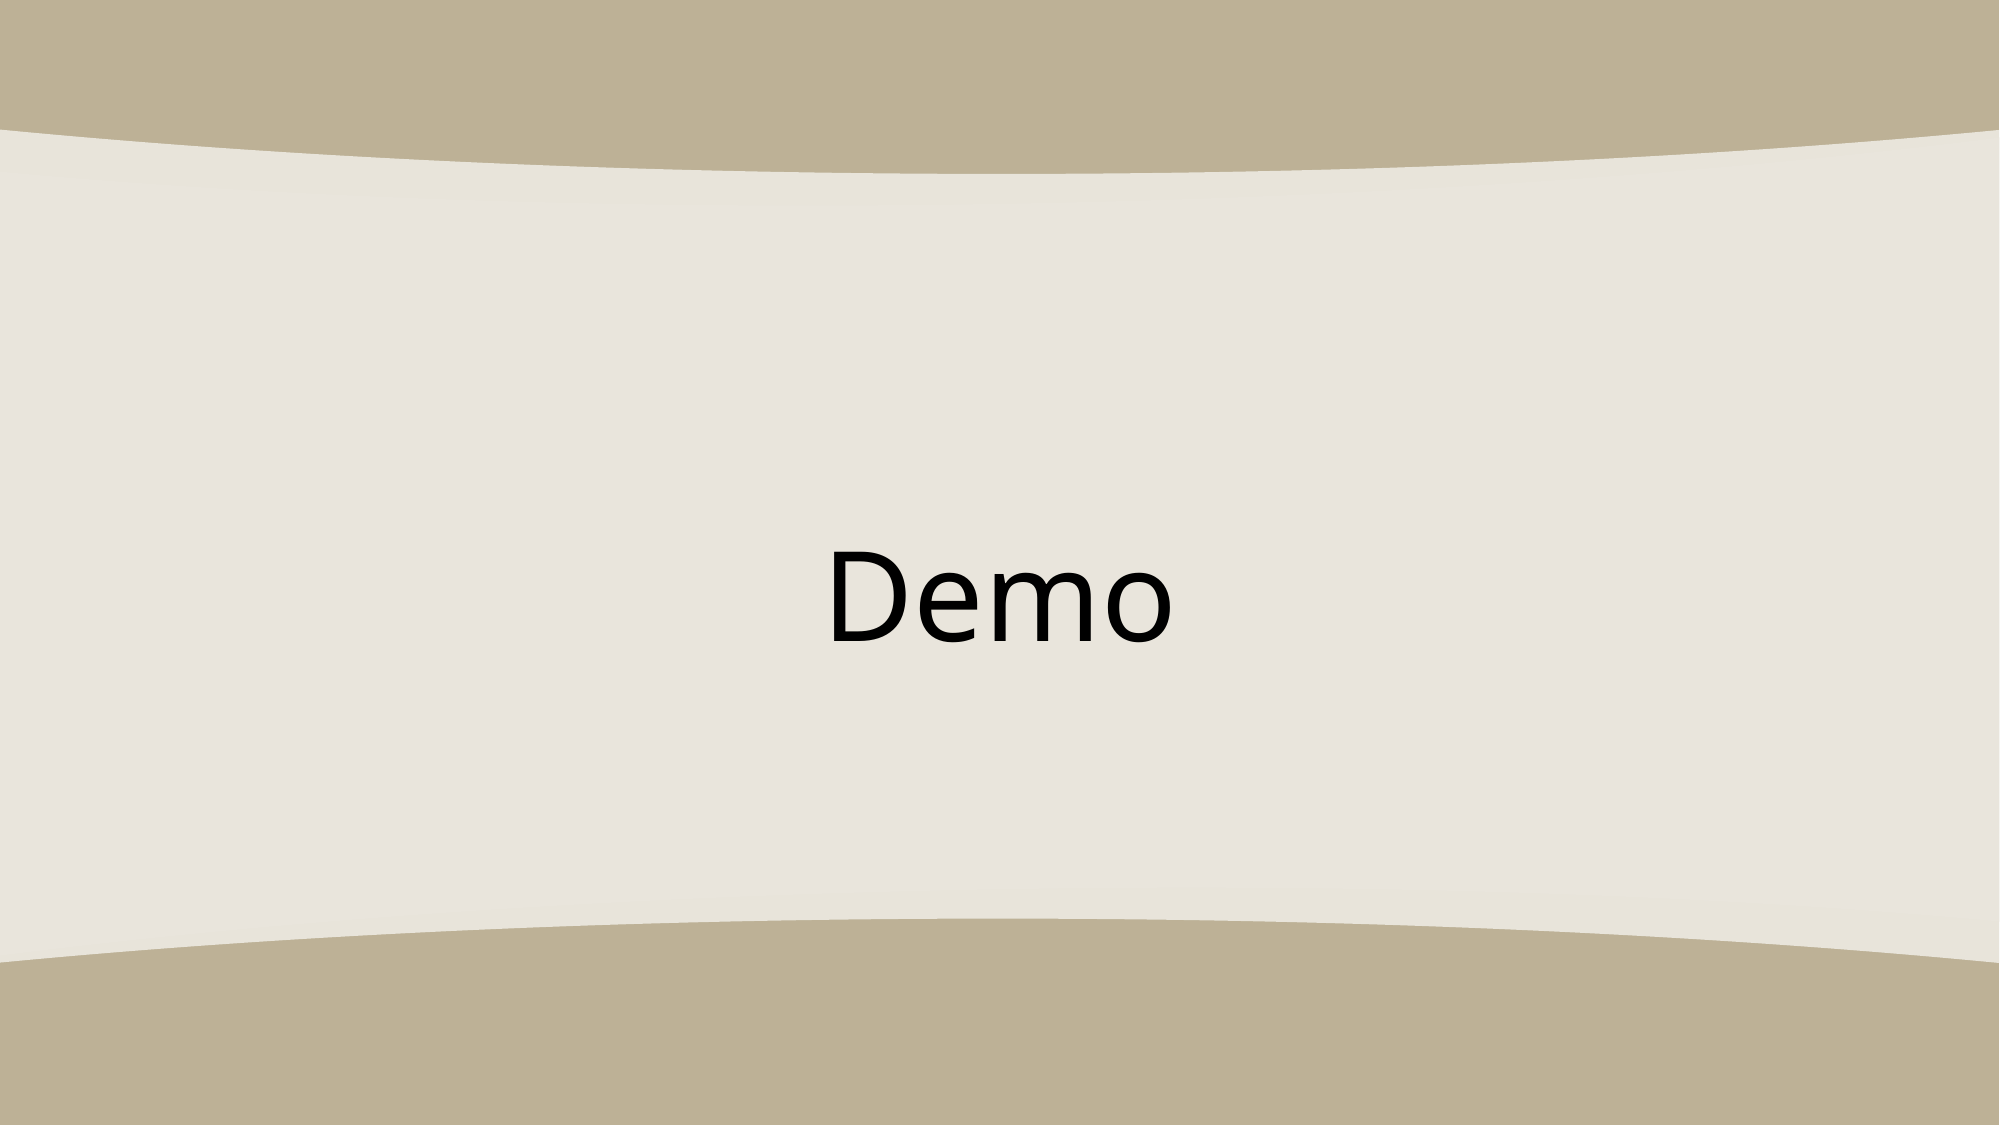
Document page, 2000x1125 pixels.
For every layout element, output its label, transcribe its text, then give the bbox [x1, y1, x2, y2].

title Demo [249, 224, 1750, 675]
